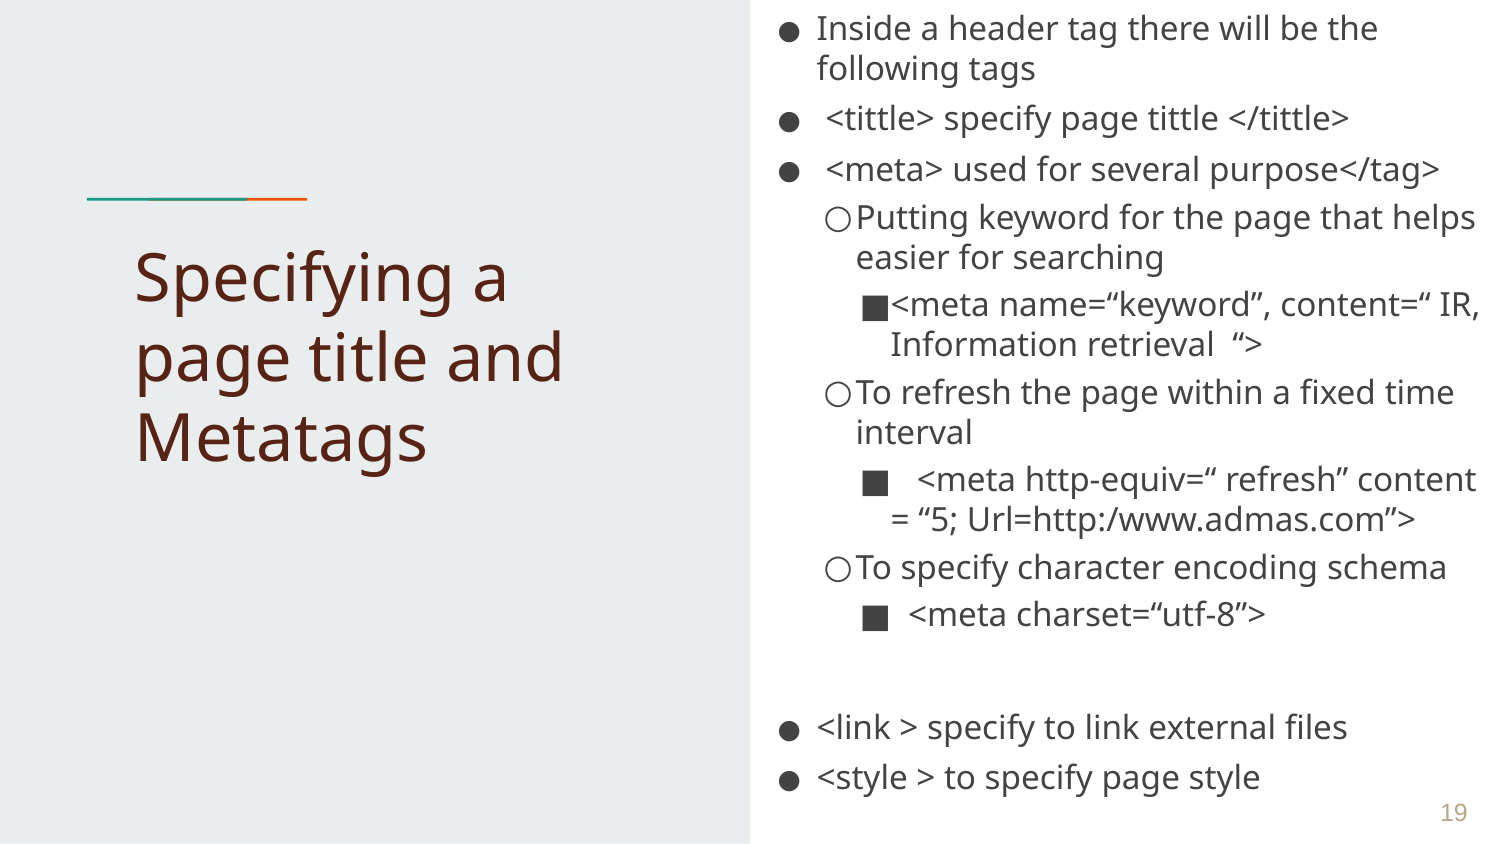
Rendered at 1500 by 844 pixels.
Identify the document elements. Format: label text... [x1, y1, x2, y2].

list Inside a header tag there will be the following tags <tittle> specify page tittle </tittle> <meta> used for several purpose</tag> Putting keyword for the page that helps easier for searching <meta name=“keyword”, content=“ IR, Information retrieval “> To refresh the page within a fixed time interval <meta http-equiv=“ refresh” content = “5; Url=http:/www.admas.com”> To specify character encoding schema <meta charset=“utf-8”> <link > specify to link external files <style > to specify page style [750, 0, 1500, 844]
title Specifying a page title and Metatags [119, 216, 662, 494]
